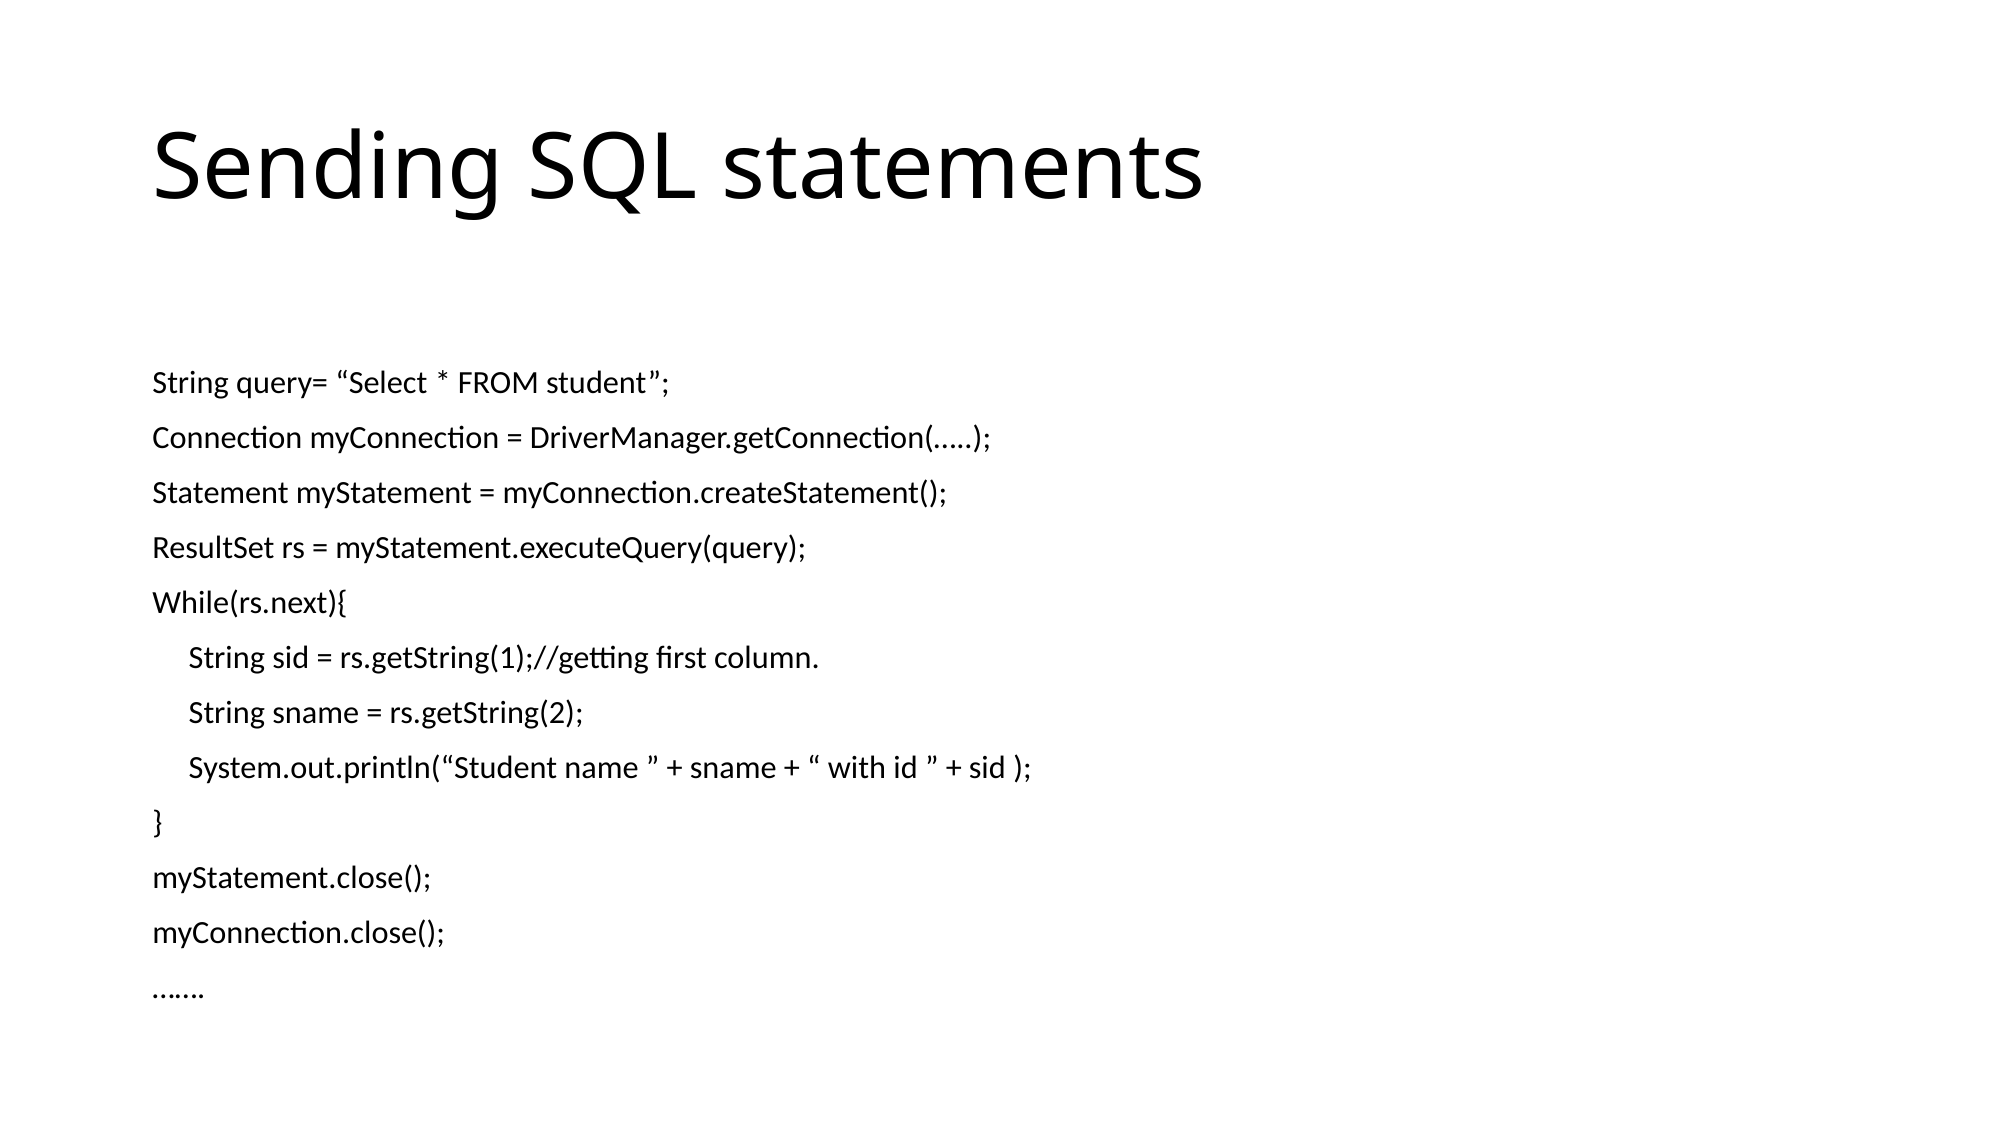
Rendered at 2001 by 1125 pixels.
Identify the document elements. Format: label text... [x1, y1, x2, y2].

title Sending SQL statements [137, 59, 1863, 278]
list String query= “Select * FROM student”; Connection myConnection = DriverManager.getConnection(…..); Statement myStatement = myConnection.createStatement(); ResultSet rs = myStatement.executeQuery(query); While(rs.next){ String sid = rs.getString(1);//getting first column. String sname = rs.getString(2); System.out.println(“Student name ” + sname + “ with id ” + sid ); } myStatement.close(); myConnection.close(); ……. [137, 299, 1863, 1014]
